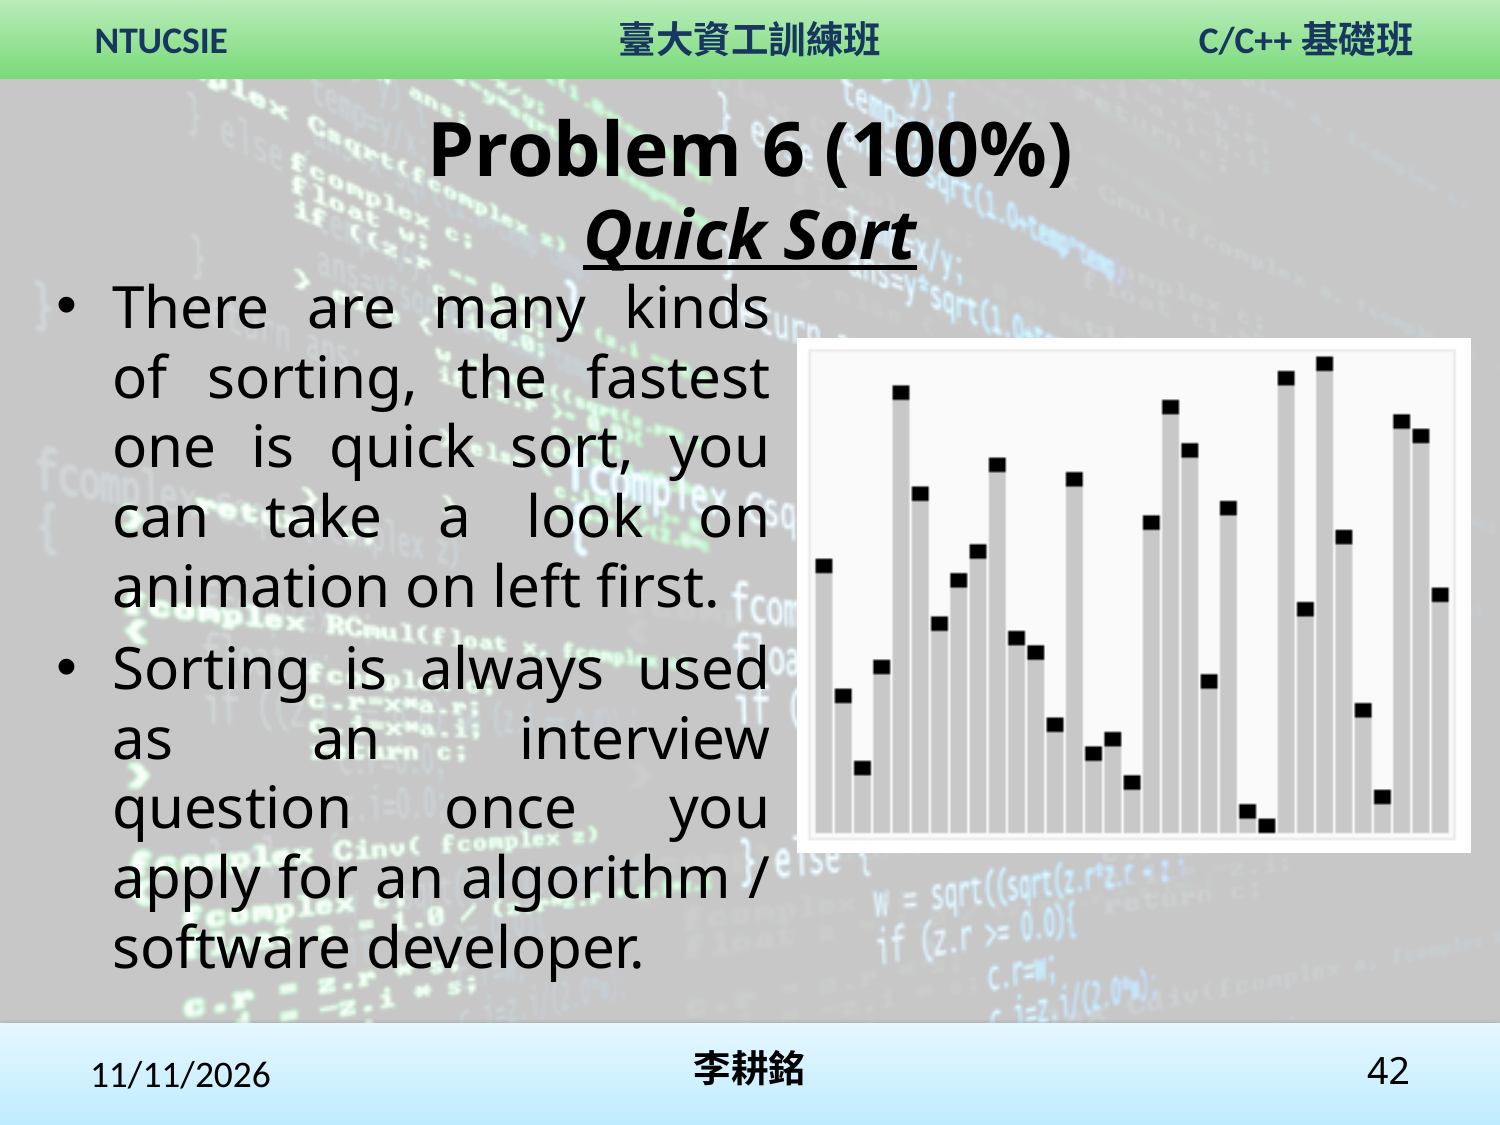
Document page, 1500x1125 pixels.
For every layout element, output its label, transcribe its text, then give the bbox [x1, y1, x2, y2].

picture [796, 337, 1471, 853]
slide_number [75, 1042, 425, 1103]
list There are many kinds of sorting, the fastest one is quick sort, you can take a look on animation on left first. Sorting is always used as an interview question once you apply for an algorithm / software developer. [41, 262, 786, 1005]
footer 李耕銘 [512, 1042, 988, 1103]
title Problem 6 (100%) Quick Sort [75, 93, 1425, 281]
slide_number 42 [1074, 1042, 1425, 1103]
